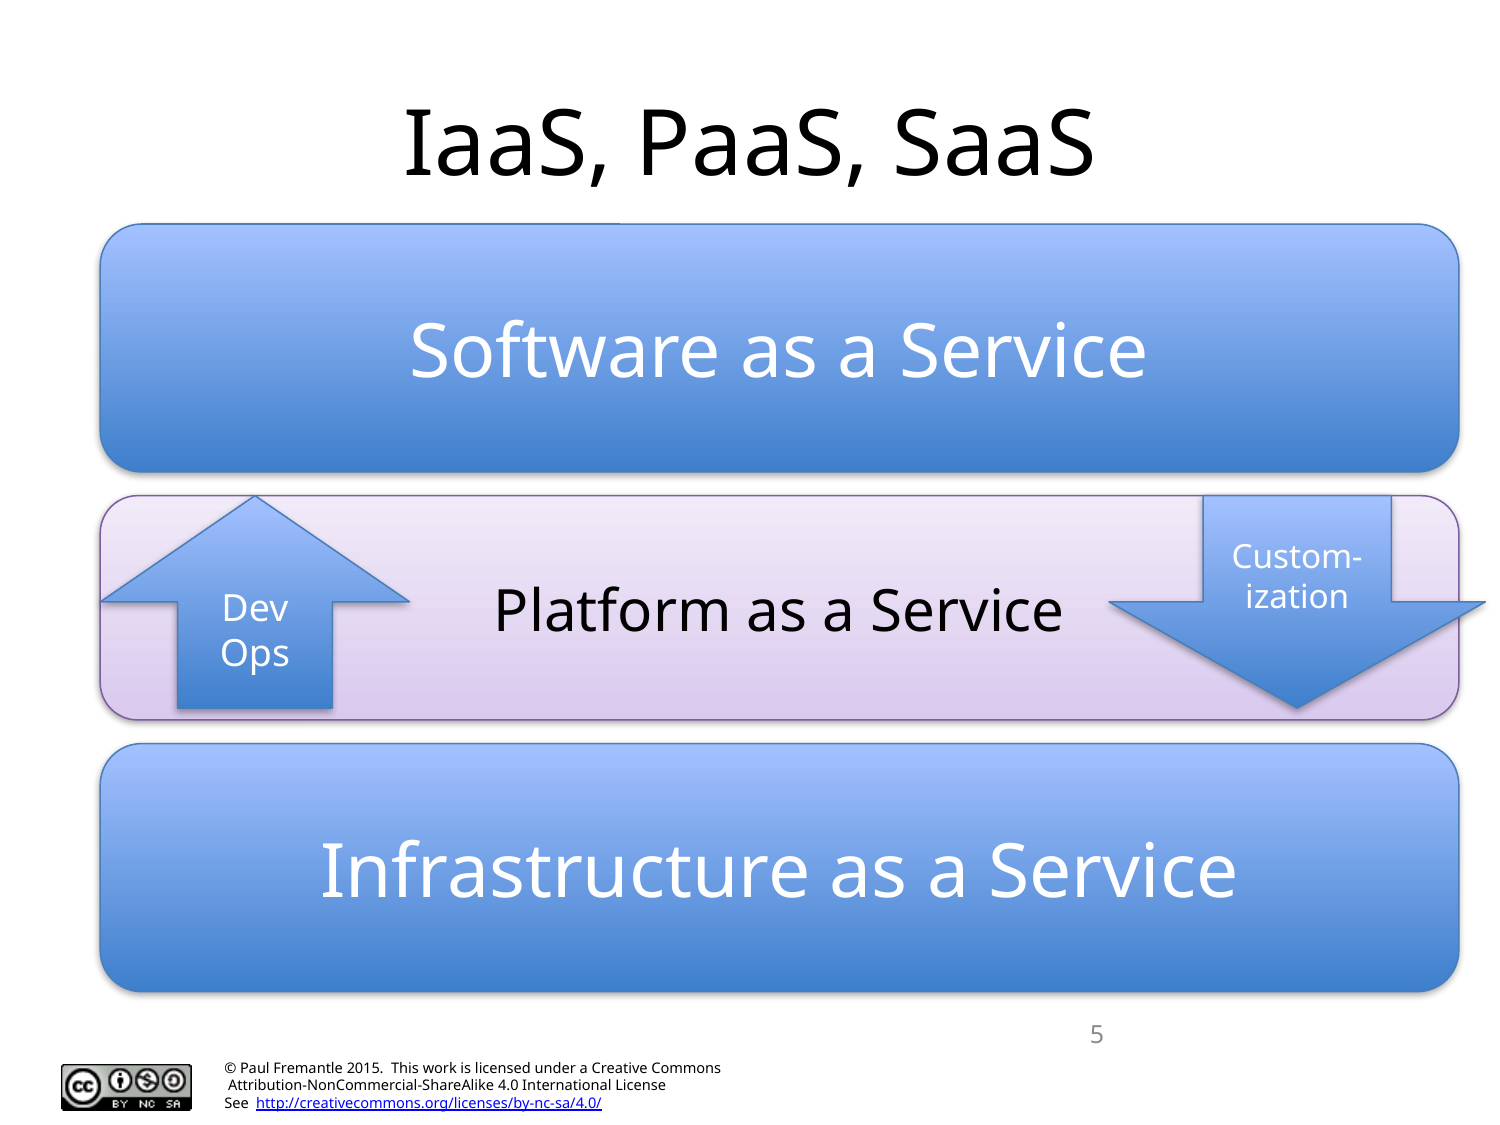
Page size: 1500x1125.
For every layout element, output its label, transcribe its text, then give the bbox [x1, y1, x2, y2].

text_box Platform as a Service [99, 494, 1460, 721]
title IaaS, PaaS, SaaS [75, 45, 1425, 233]
text_box Custom-ization [1108, 494, 1487, 709]
text_box Software as a Service [99, 223, 1460, 473]
text_box Dev Ops [99, 495, 411, 709]
picture [61, 1064, 192, 1111]
text_box Infrastructure as a Service [99, 742, 1460, 993]
slide_number 5 [1074, 1011, 1425, 1072]
